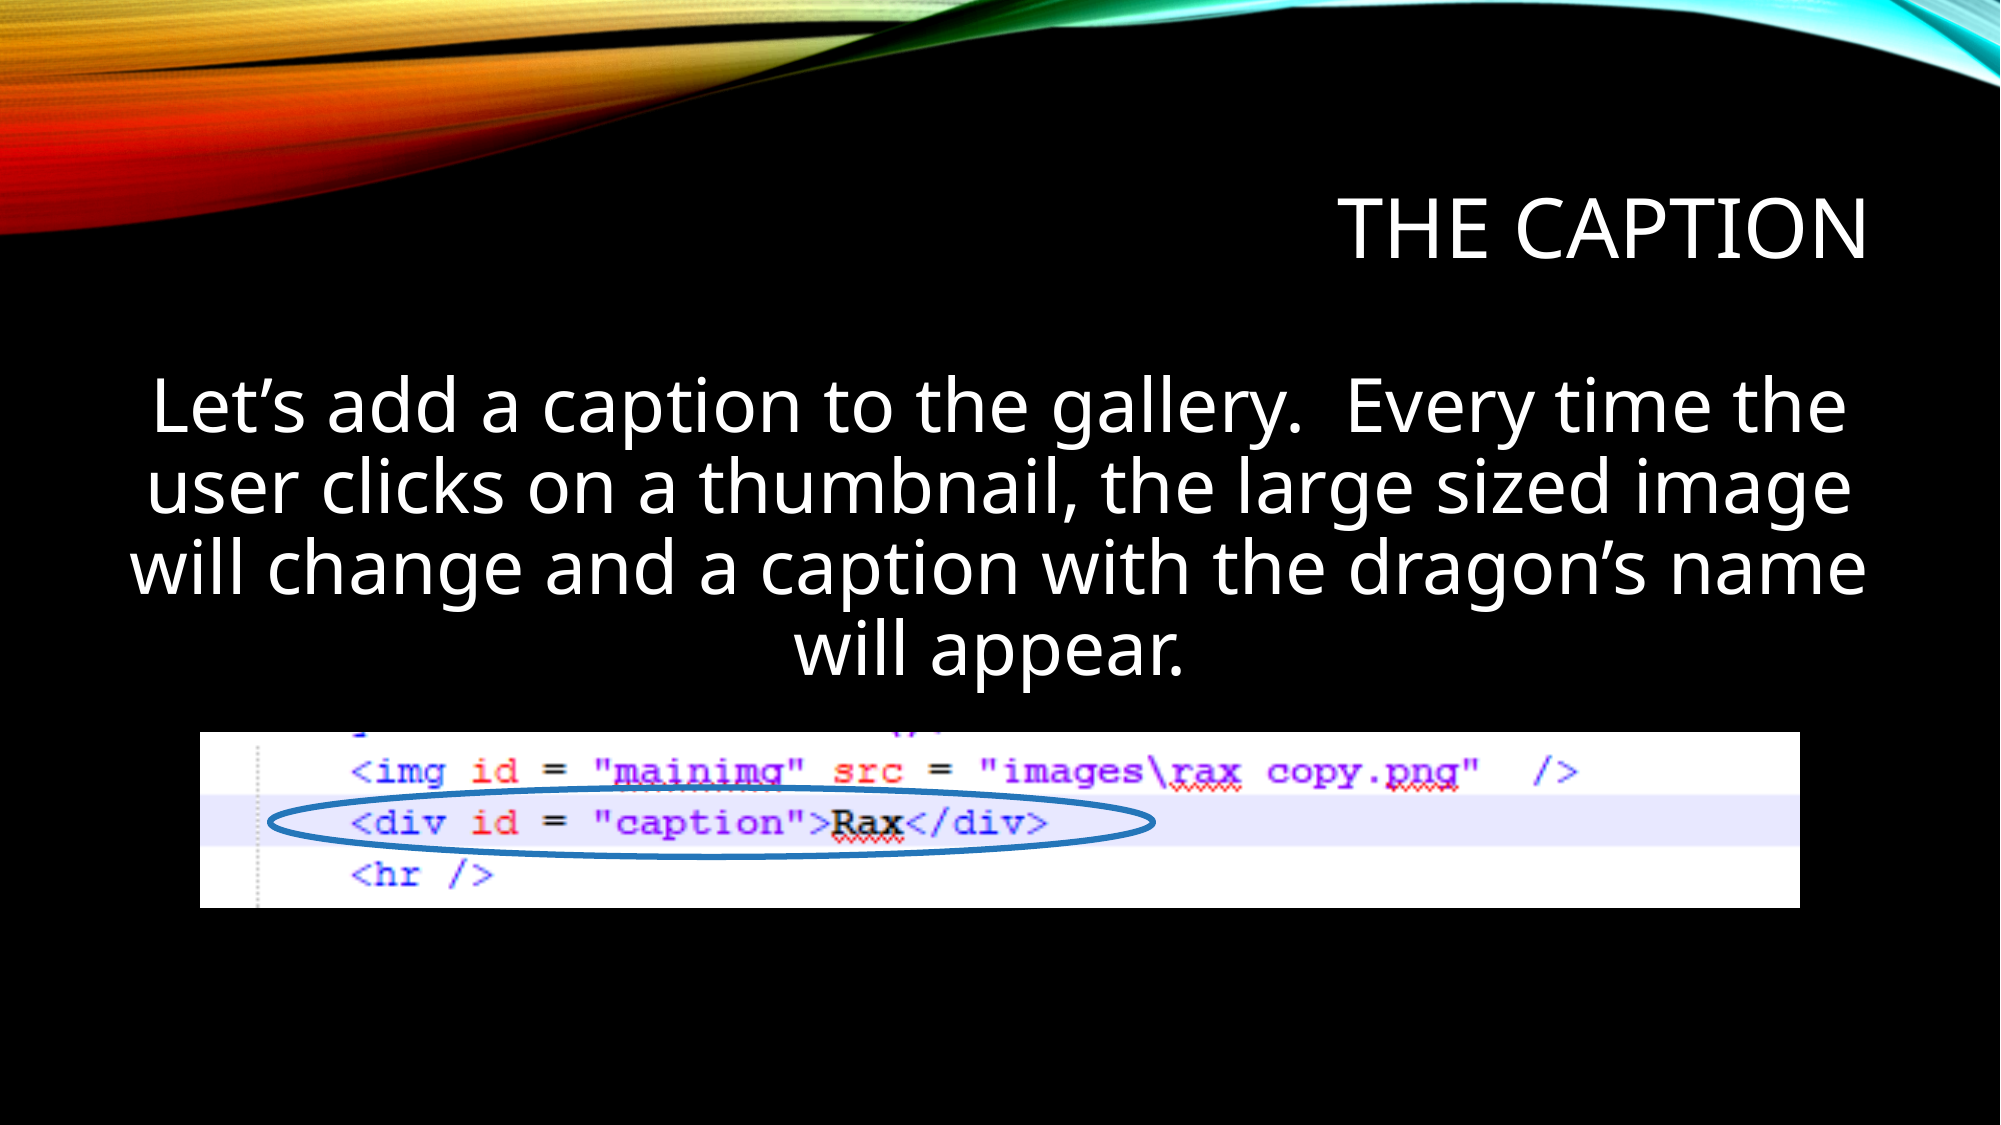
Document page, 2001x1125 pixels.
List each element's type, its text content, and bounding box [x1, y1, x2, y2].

picture [0, 0, 2000, 237]
title The Caption [474, 125, 1888, 338]
picture [200, 732, 1800, 908]
list Let’s add a caption to the gallery. Every time the user clicks on a thumbnail, the large sized image will change and a caption with the dragon’s name will appear. [112, 360, 1888, 1021]
